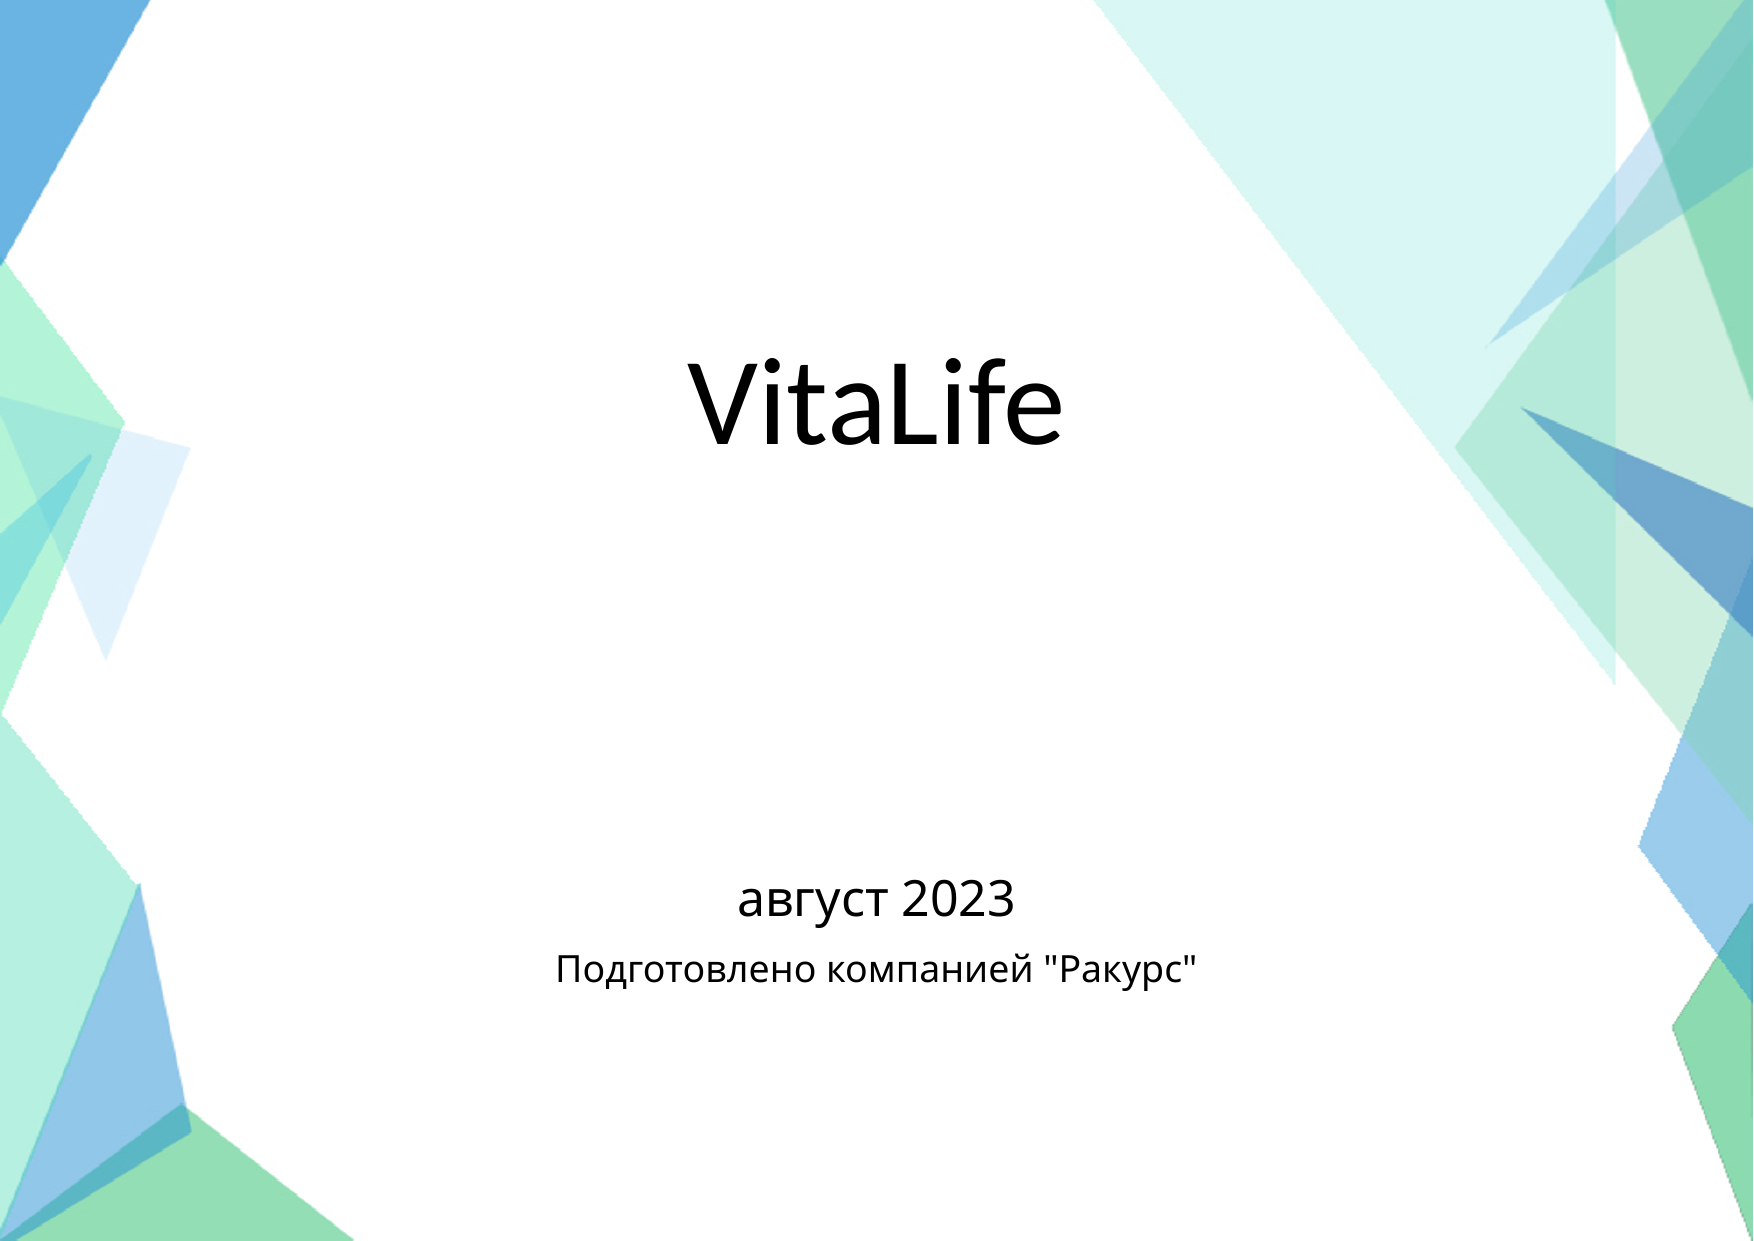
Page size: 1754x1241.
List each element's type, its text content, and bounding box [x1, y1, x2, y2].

text_box VitaLife [407, 312, 1346, 478]
text_box Подготовлено компанией "Ракурс" [407, 937, 1346, 998]
text_box август 2023 [407, 859, 1346, 935]
picture [0, 0, 1754, 1241]
